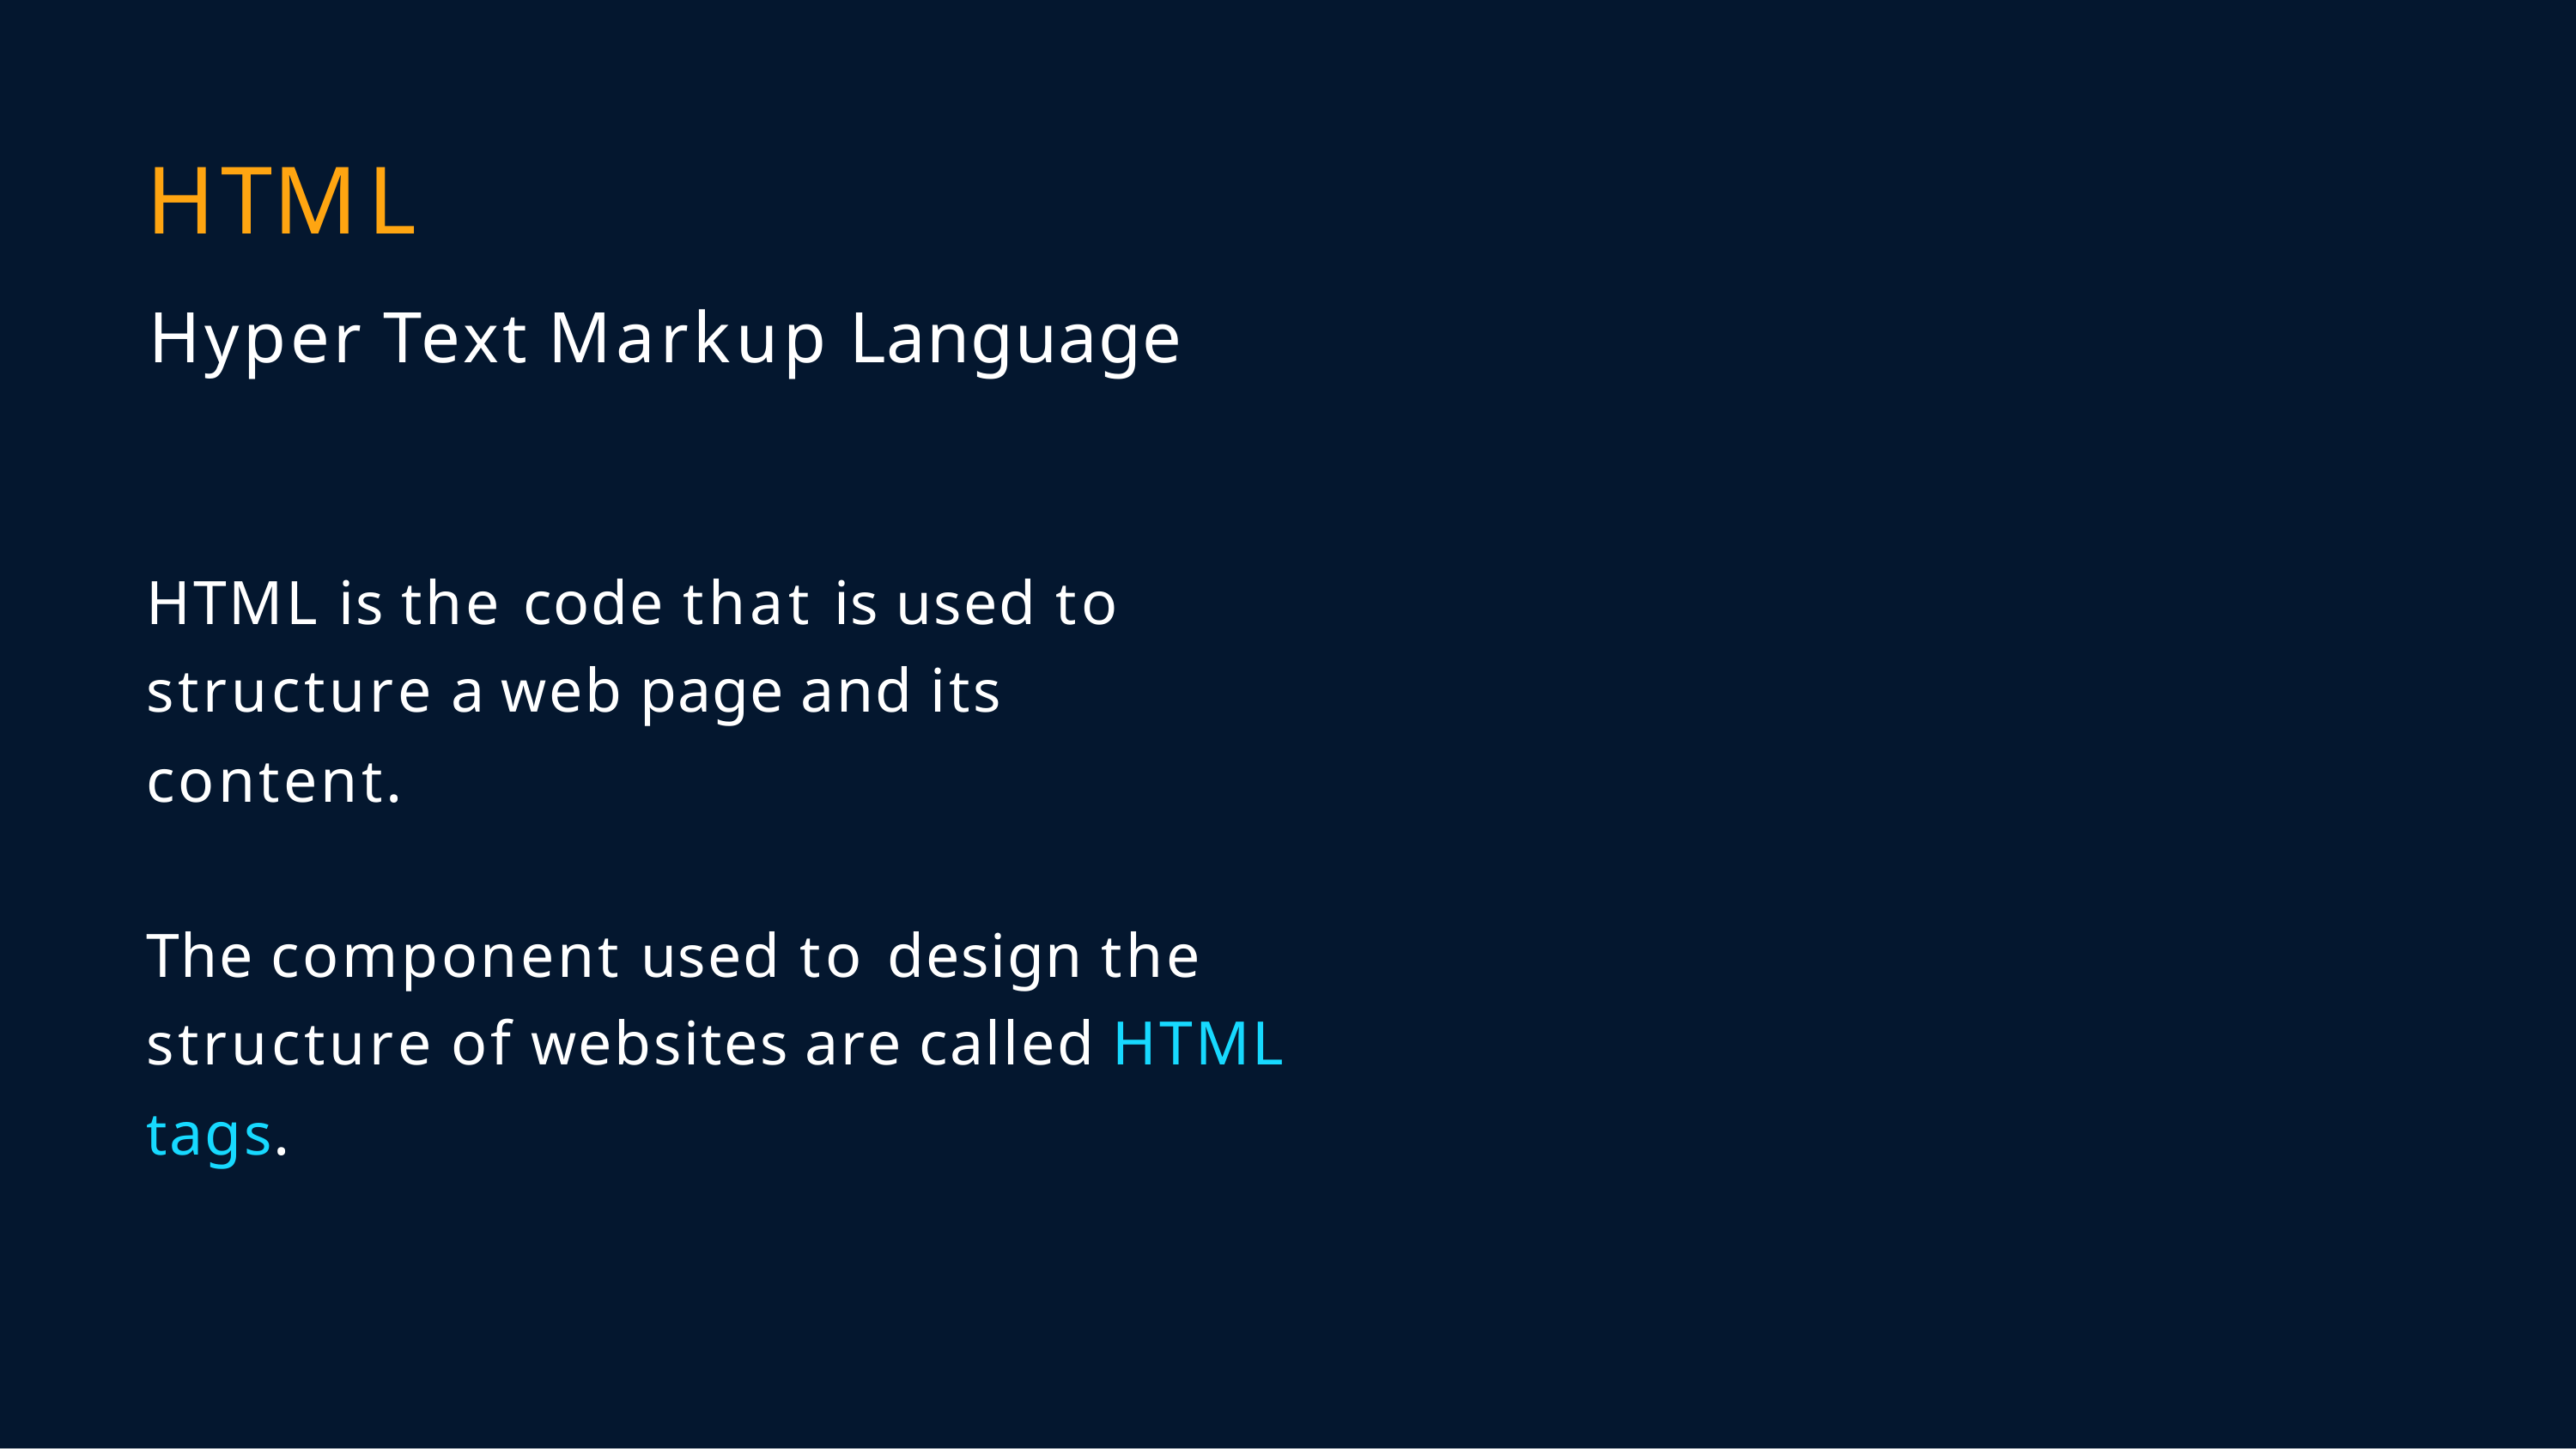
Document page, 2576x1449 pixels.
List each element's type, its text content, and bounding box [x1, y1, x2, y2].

text_box Hyper Text Markup Language HTML is the code that is used to structure a web page and its content. [144, 290, 1211, 815]
text_box The component used to design the structure of websites are called HTML tags. [144, 900, 1388, 1167]
title HTML [144, 138, 419, 290]
